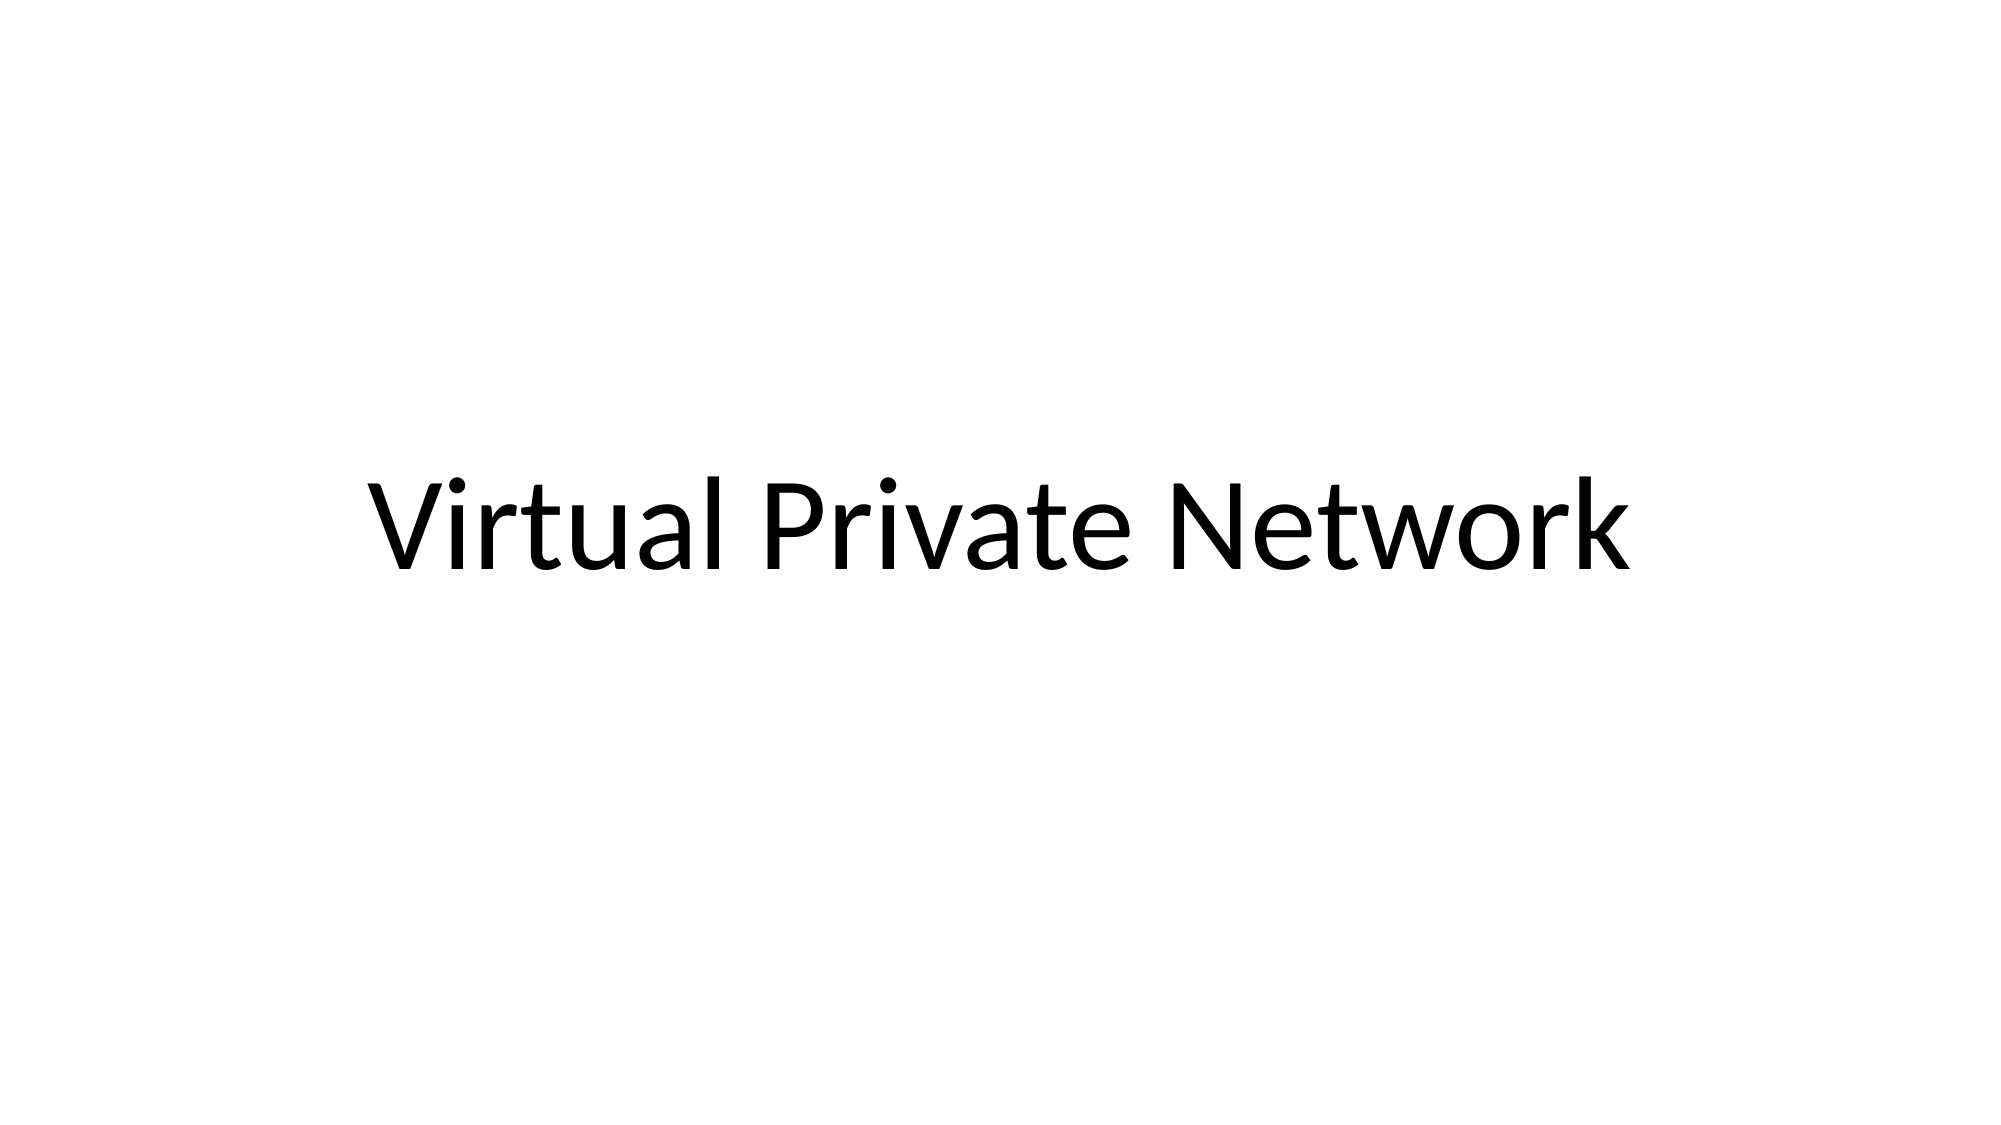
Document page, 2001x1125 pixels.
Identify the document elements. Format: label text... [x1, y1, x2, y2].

title Virtual Private Network [183, 395, 1817, 637]
